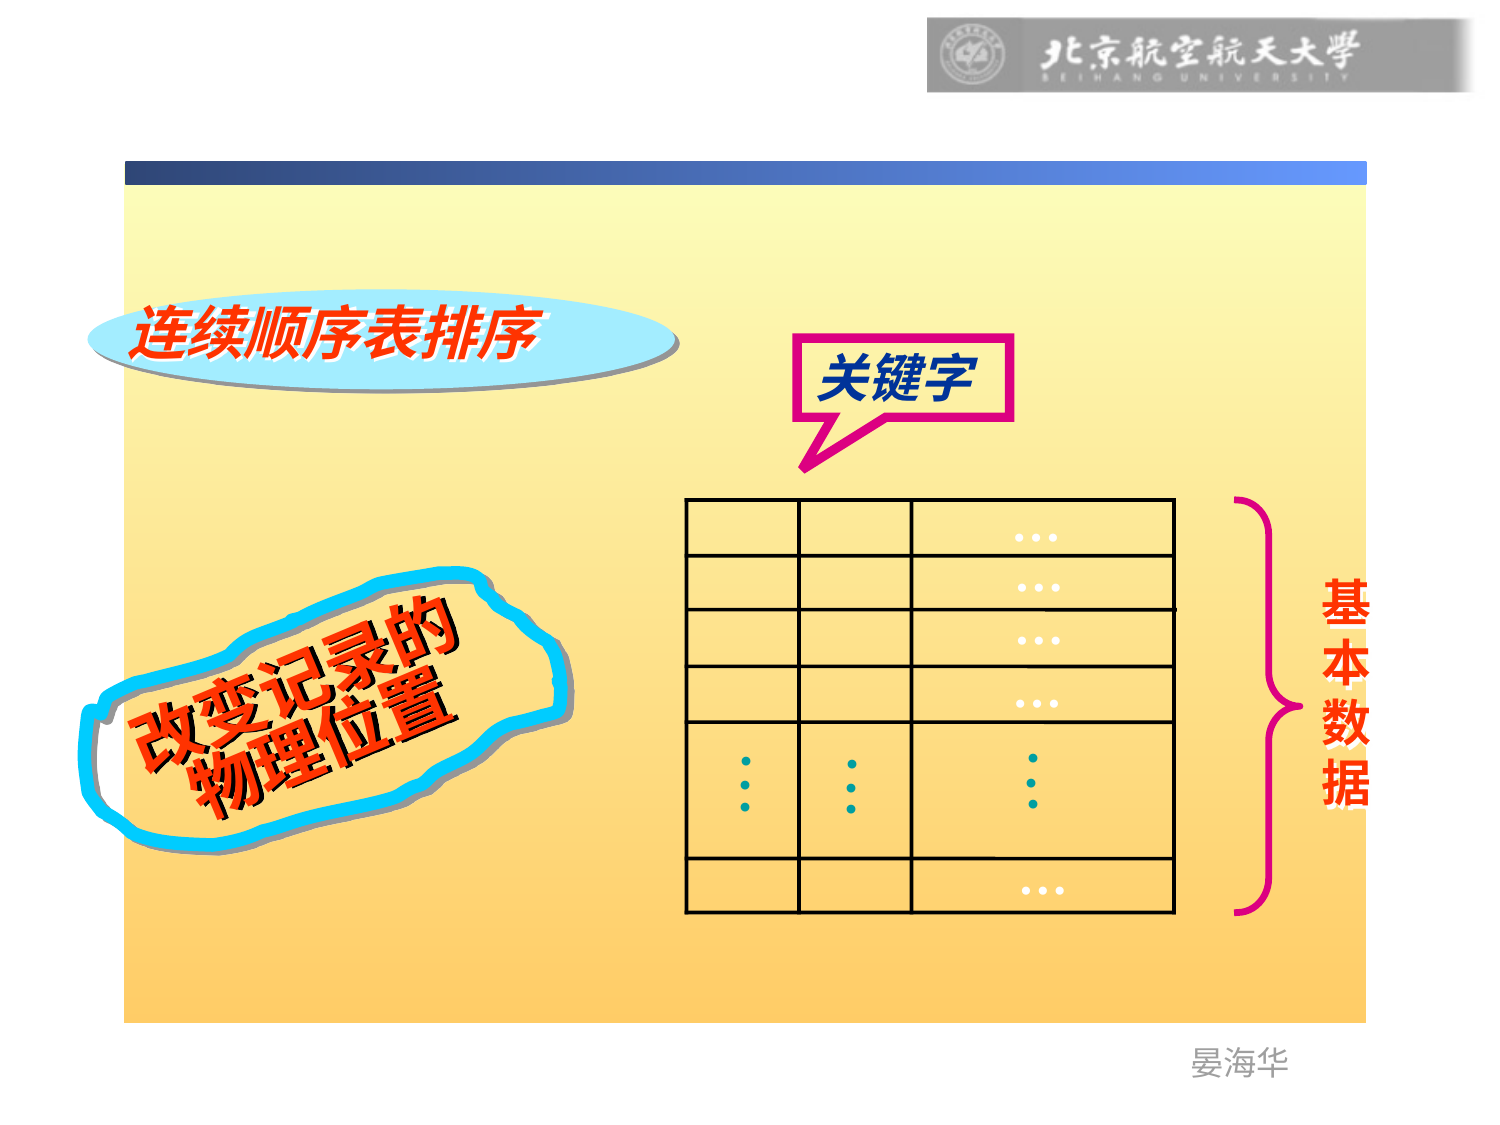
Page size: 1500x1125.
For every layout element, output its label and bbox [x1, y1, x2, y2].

picture [927, 0, 1500, 102]
text_box [796, 337, 1016, 418]
text_box [81, 572, 568, 845]
text_box [87, 285, 1388, 913]
